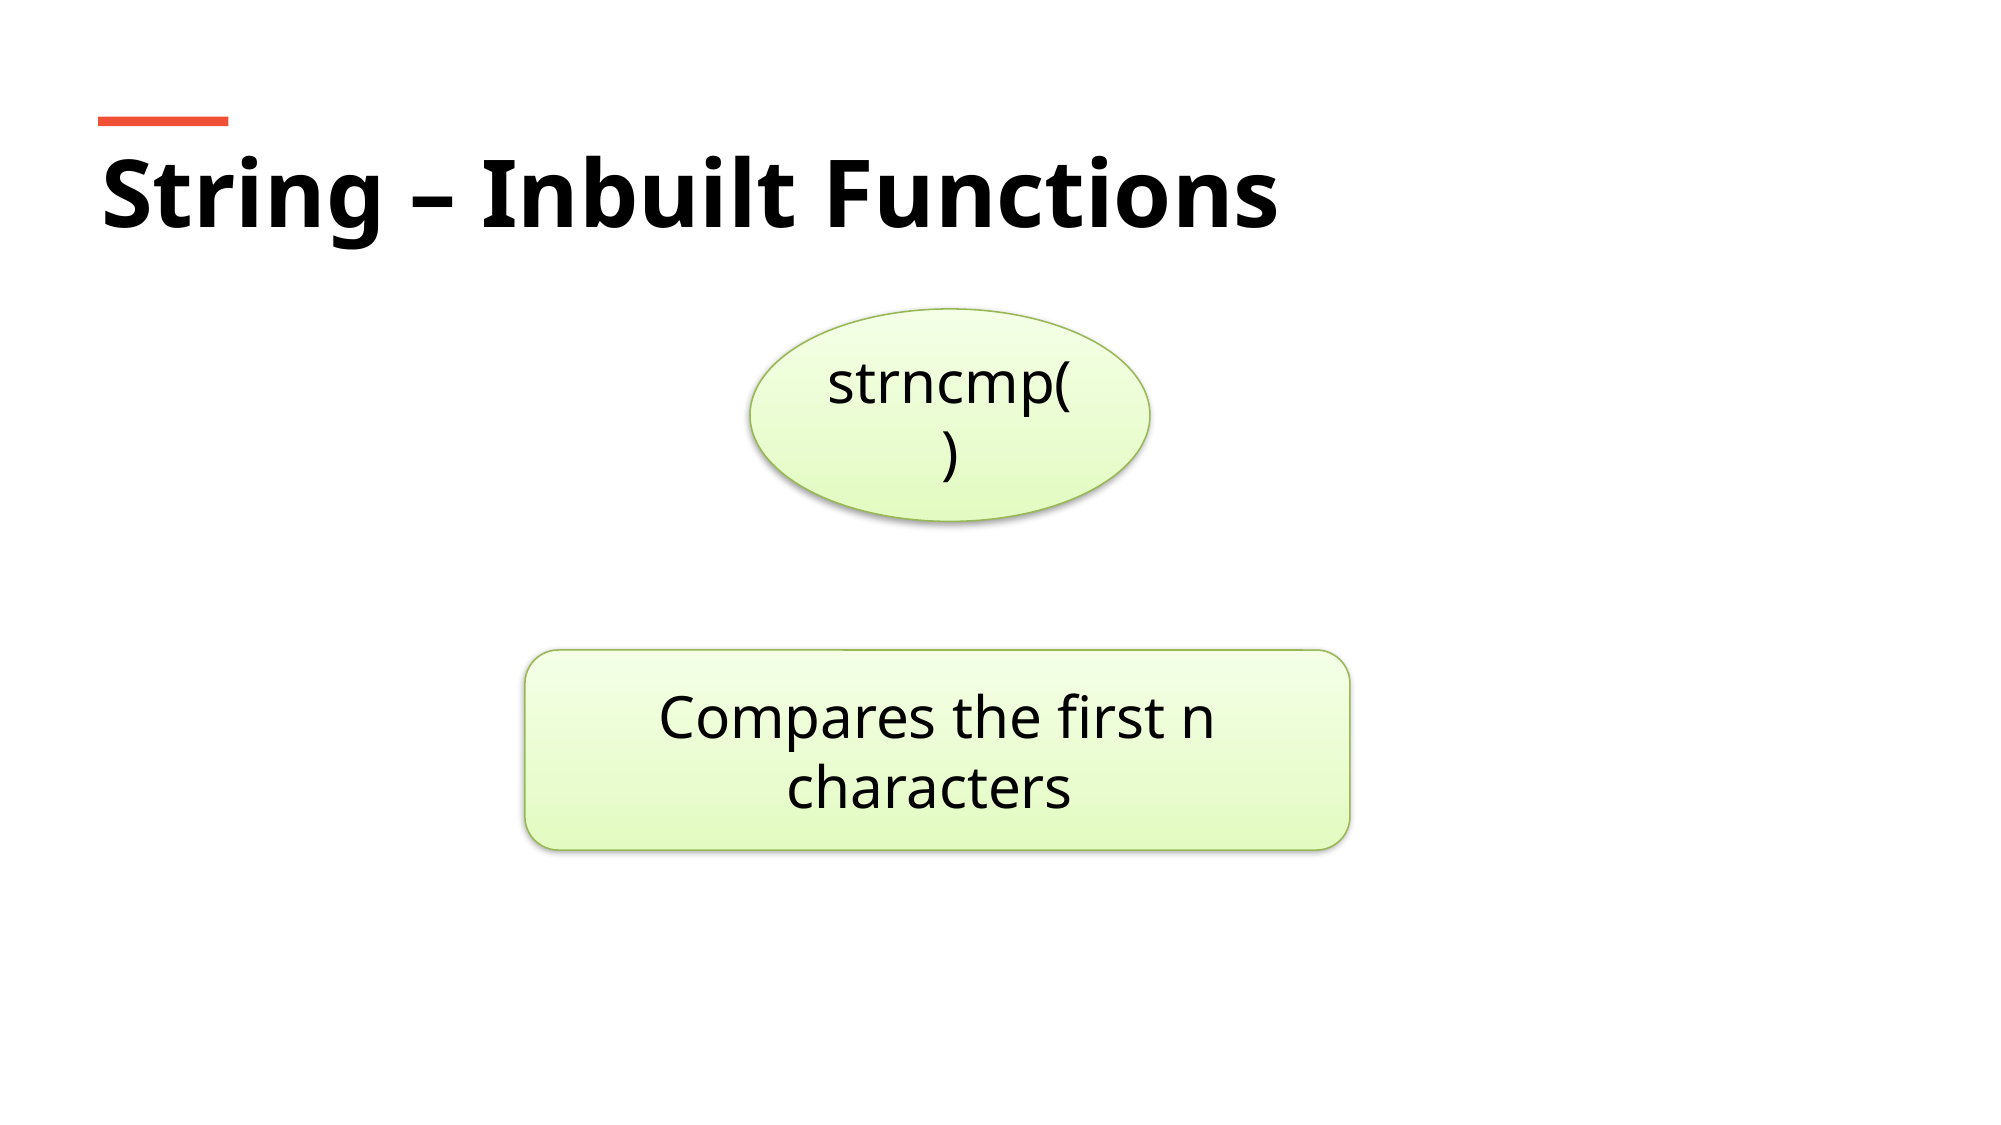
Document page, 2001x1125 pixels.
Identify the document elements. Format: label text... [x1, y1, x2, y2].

text_box [96, 115, 231, 128]
text_box String – Inbuilt Functions [86, 126, 1914, 254]
text_box Compares the first n characters [524, 649, 1351, 851]
text_box strncmp() [749, 308, 1151, 523]
